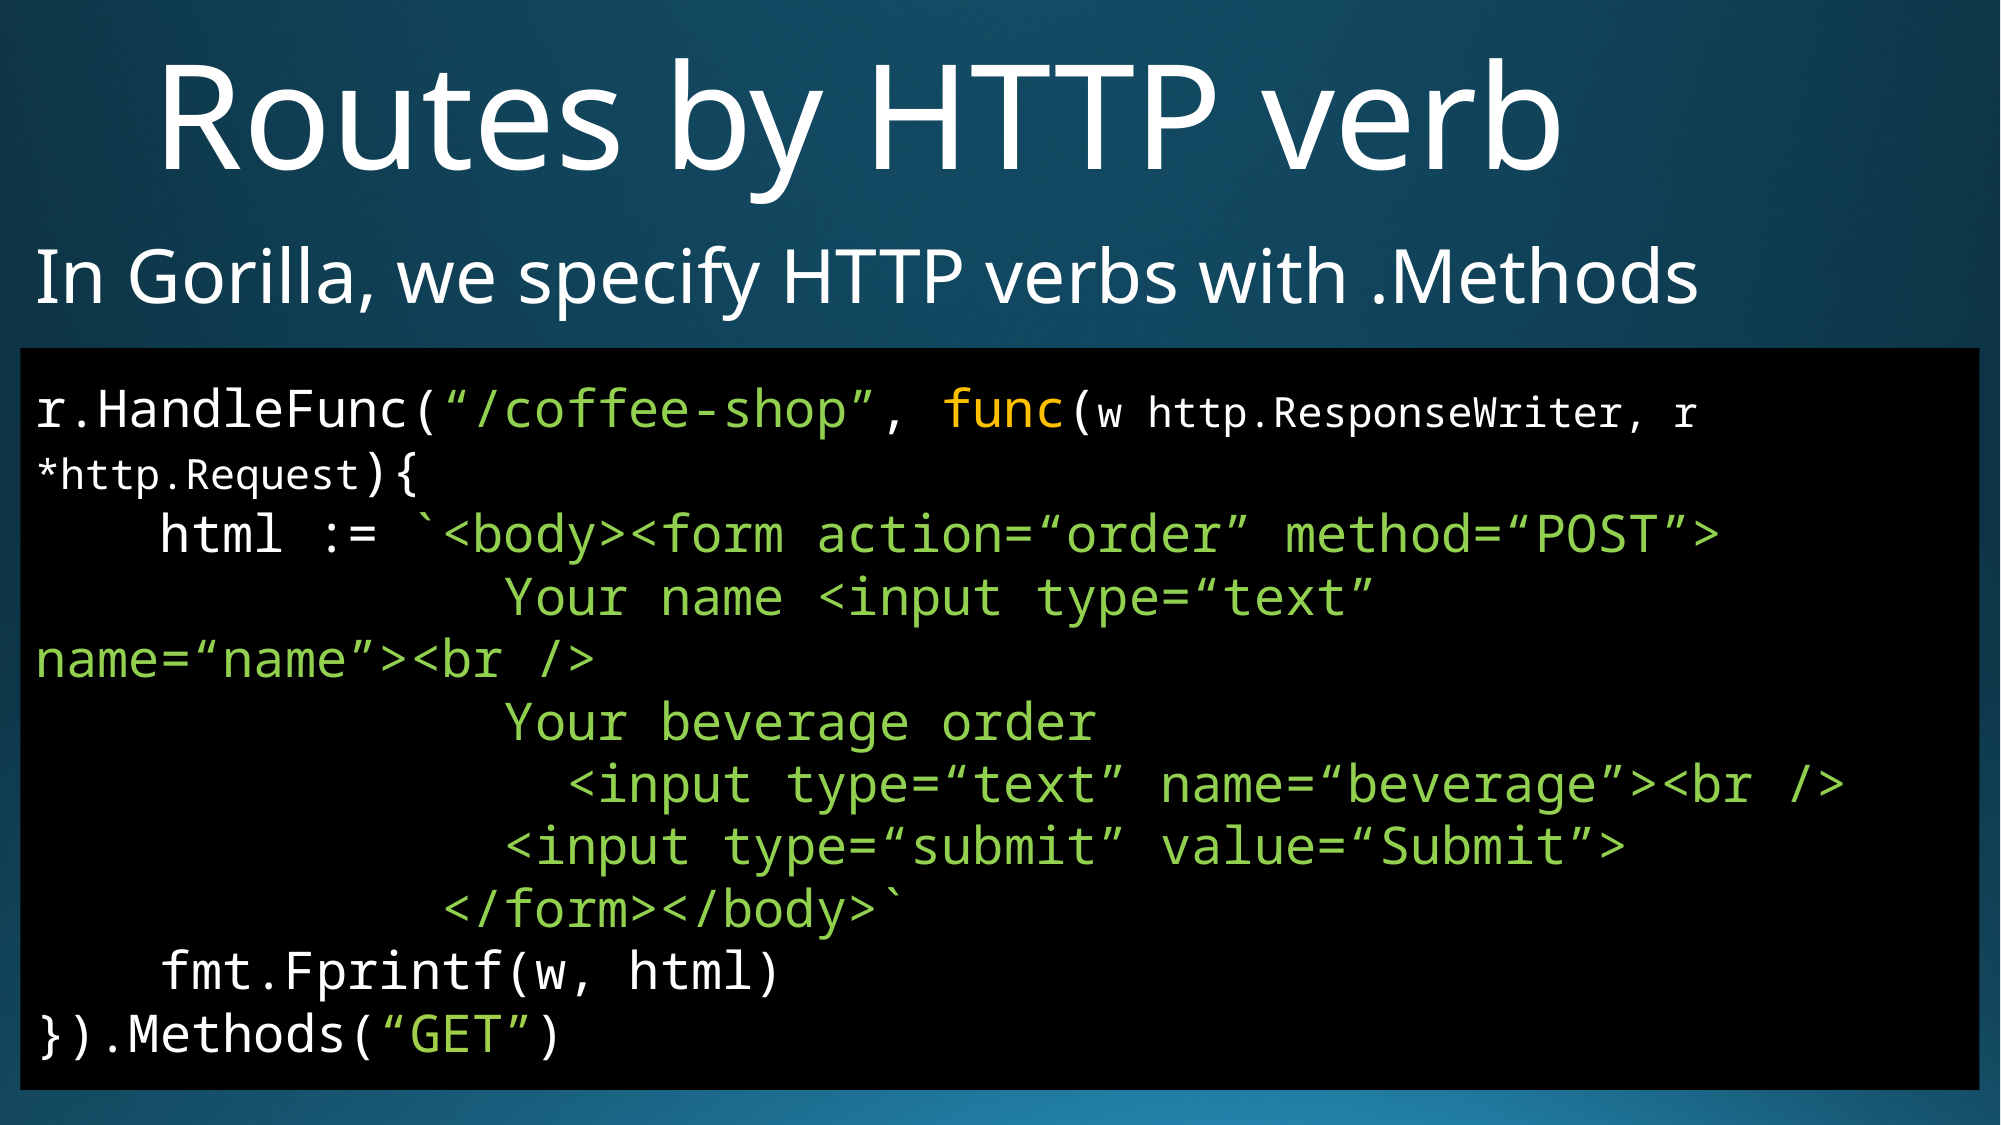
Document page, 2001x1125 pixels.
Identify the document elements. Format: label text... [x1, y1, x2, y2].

list In Gorilla, we specify HTTP verbs with .Methods [20, 231, 1955, 348]
text_box r.HandleFunc(“/coffee-shop”, func(w http.ResponseWriter, r *http.Request){ html := `<body><form action=“order” method=“POST”> Your name <input type=“text” name=“name”><br /> Your beverage order <input type=“text” name=“beverage”><br /> <input type=“submit” value=“Submit”> </form></body>` fmt.Fprintf(w, html) }).Methods(“GET”) [20, 348, 1980, 1090]
title Routes by HTTP verb [137, 13, 1863, 231]
picture [0, 0, 2001, 1125]
